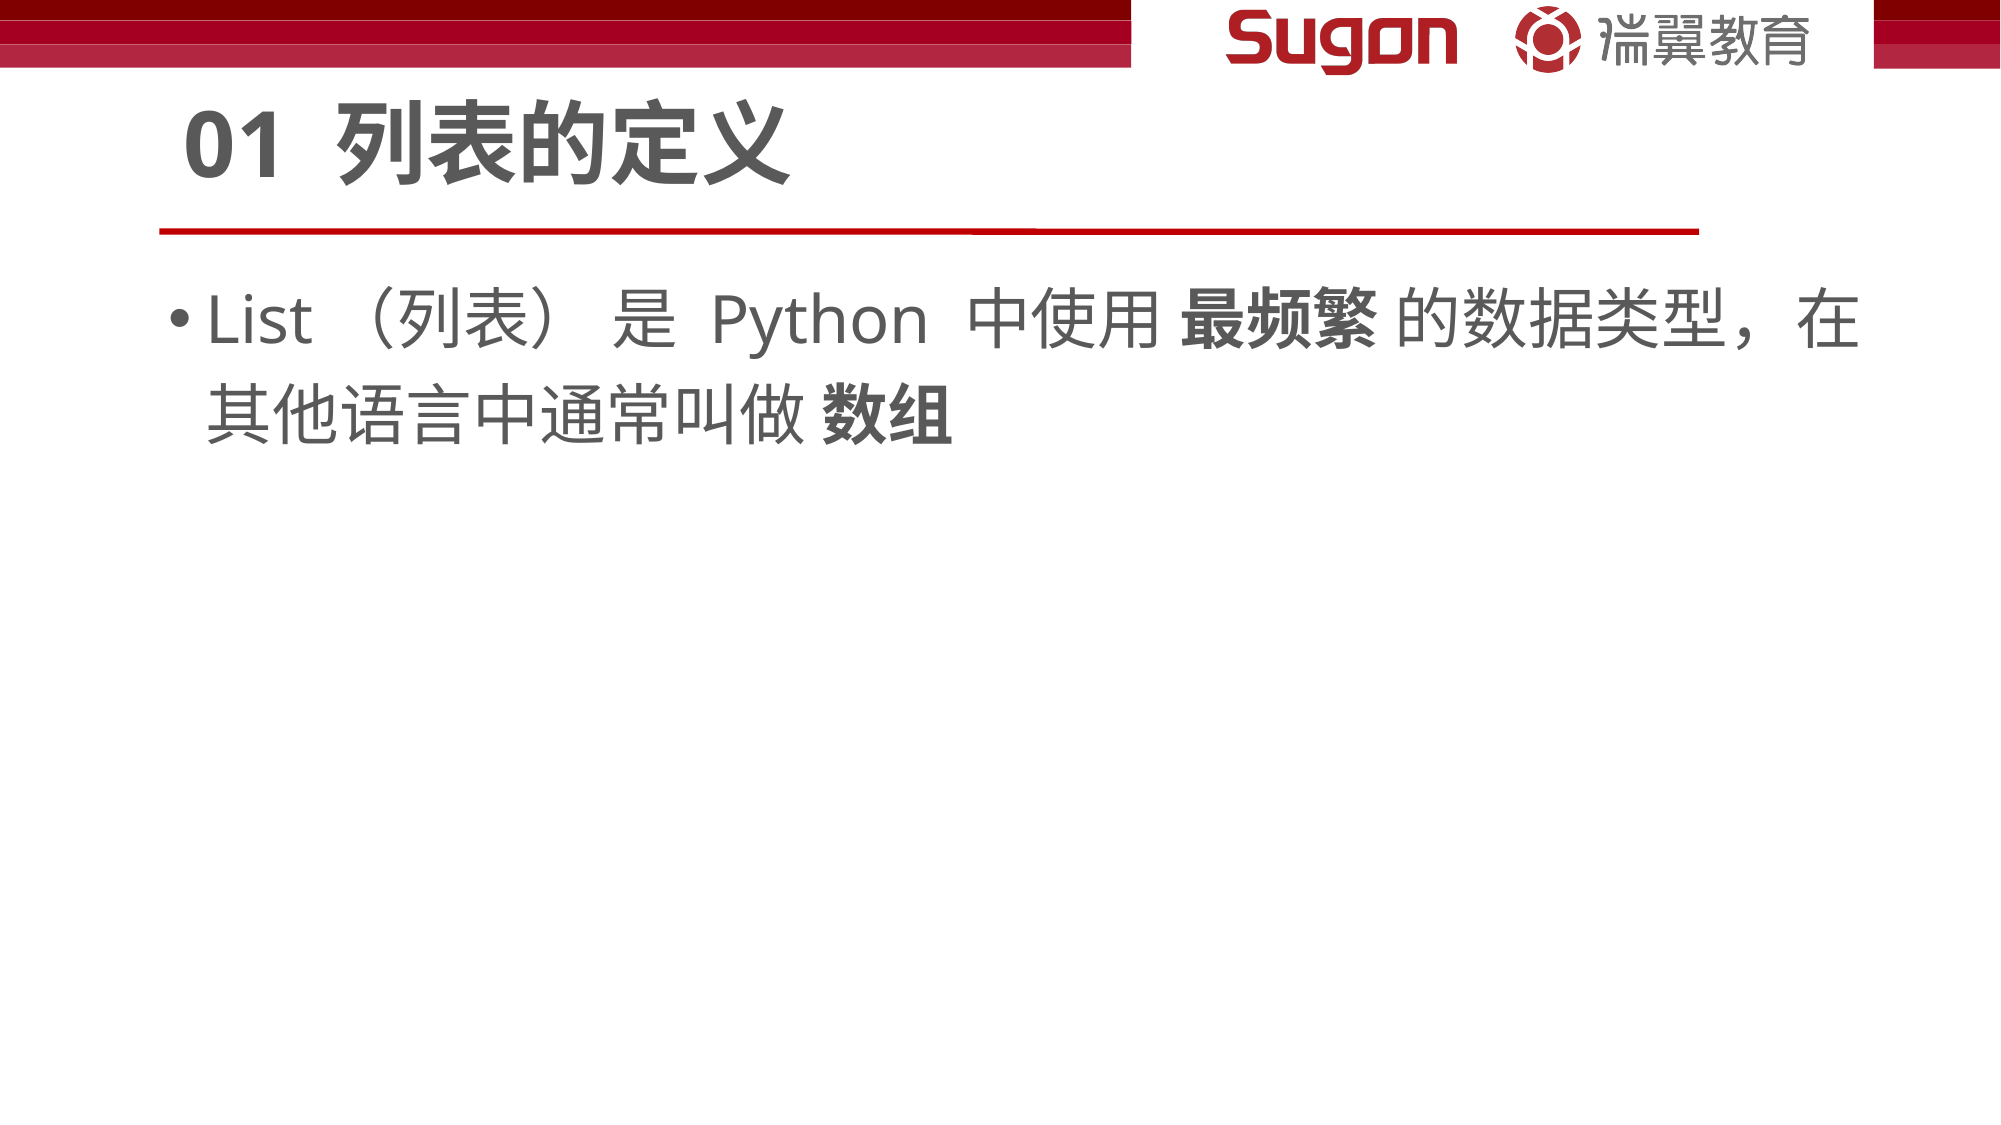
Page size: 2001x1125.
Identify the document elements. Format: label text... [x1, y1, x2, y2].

picture [1515, 6, 1809, 73]
list List（列表） 是 Python 中使用 最频繁 的数据类型，在其他语言中通常叫做 数组 [153, 253, 1879, 1028]
picture [1194, 0, 1484, 91]
title 01 列表的定义 [169, 91, 1895, 214]
